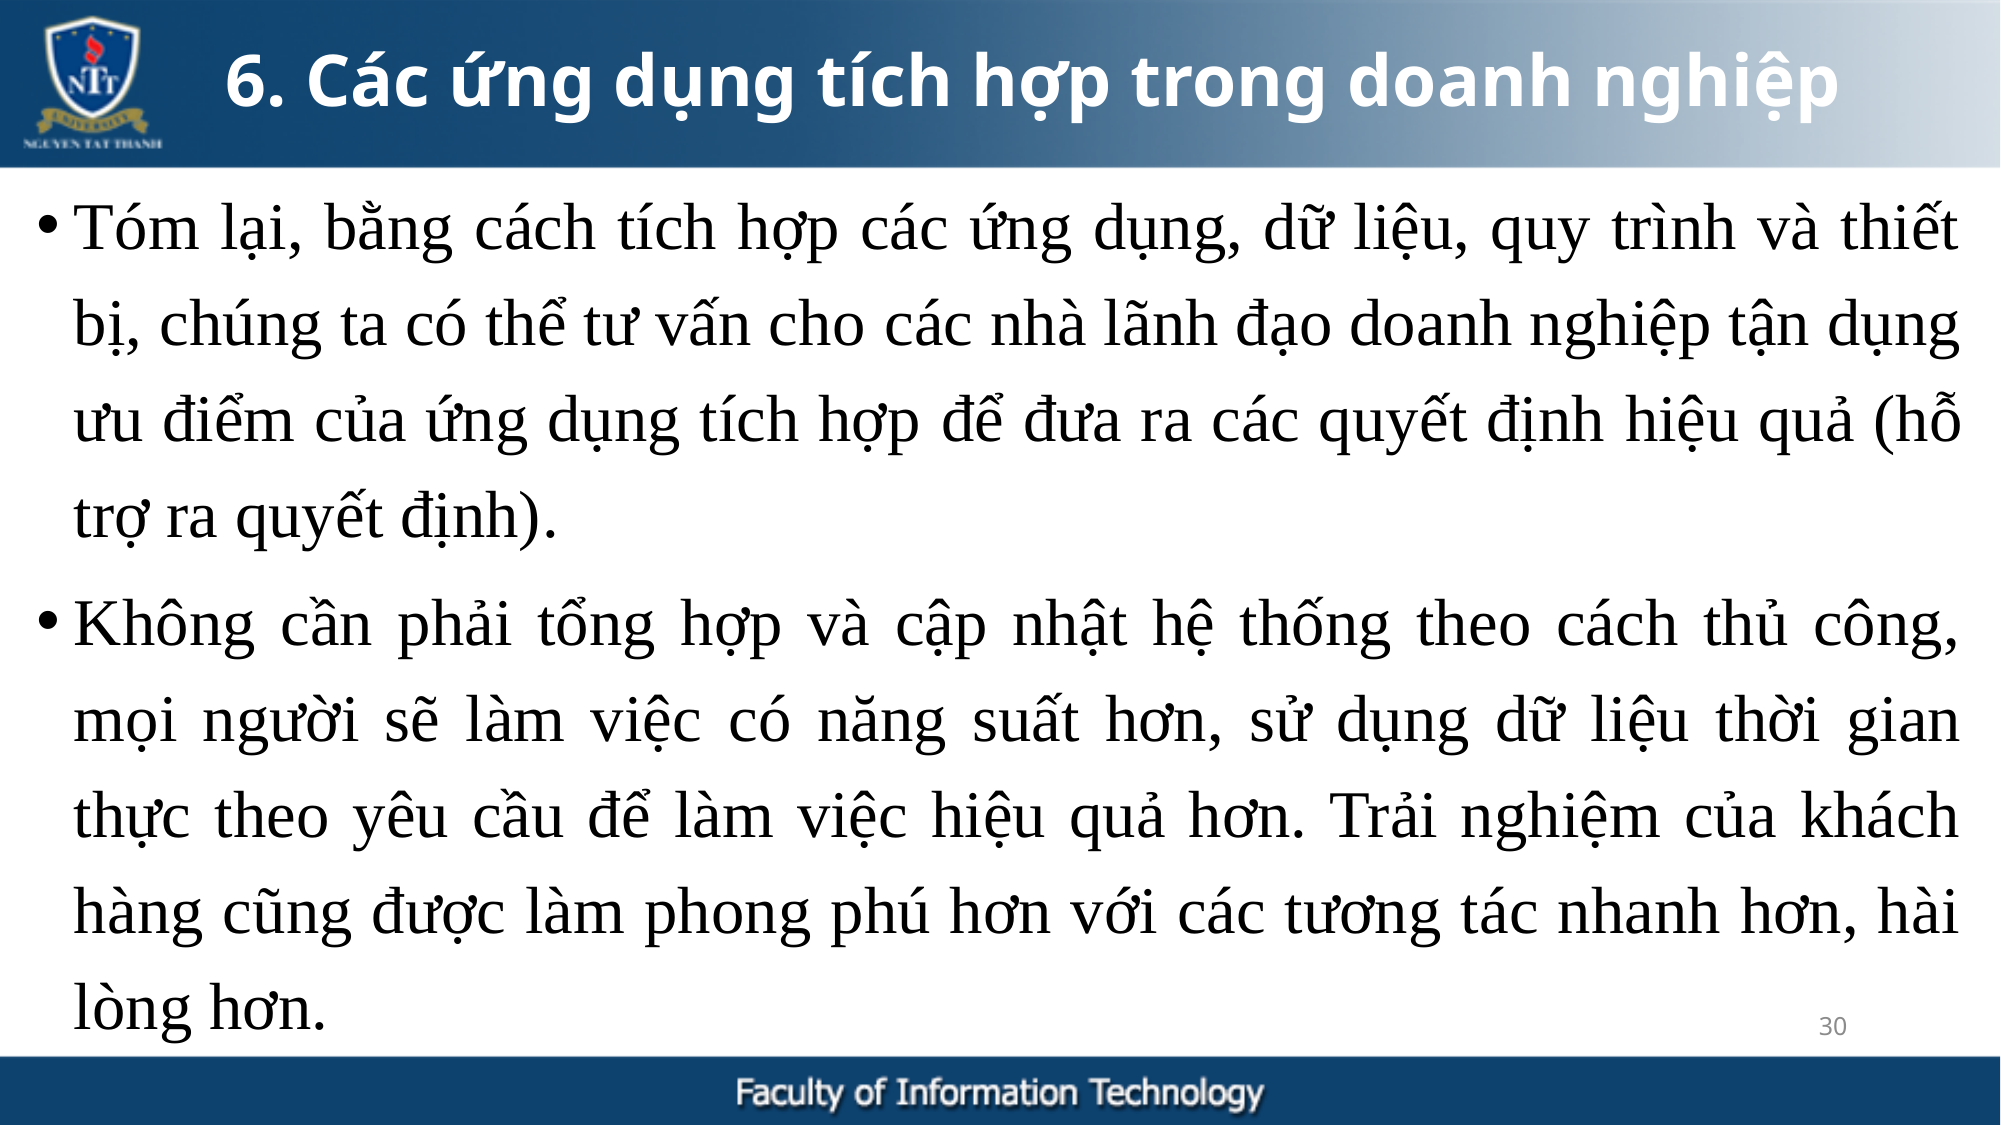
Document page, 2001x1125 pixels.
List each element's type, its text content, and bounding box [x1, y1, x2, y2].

picture [0, 0, 2001, 1125]
slide_number 30 [1412, 997, 1863, 1058]
title 6. Các ứng dụng tích hợp trong doanh nghiệp [210, 4, 1953, 164]
list Tóm lại, bằng cách tích hợp các ứng dụng, dữ liệu, quy trình và thiết bị, chúng ta có thể tư vấn cho các nhà lãnh đạo doanh nghiệp tận dụng ưu điểm của ứng dụng tích hợp để đưa ra các quyết định hiệu quả (hỗ trợ ra quyết định). Không cần phải tổng hợp và cập nhật hệ thống theo cách thủ công, mọi người sẽ làm việc có năng suất hơn, sử dụng dữ liệu thời gian thực theo yêu cầu để làm việc hiệu quả hơn. Trải nghiệm của khách hàng cũng được làm phong phú hơn với các tương tác nhanh hơn, hài lòng hơn. [21, 159, 1979, 1026]
